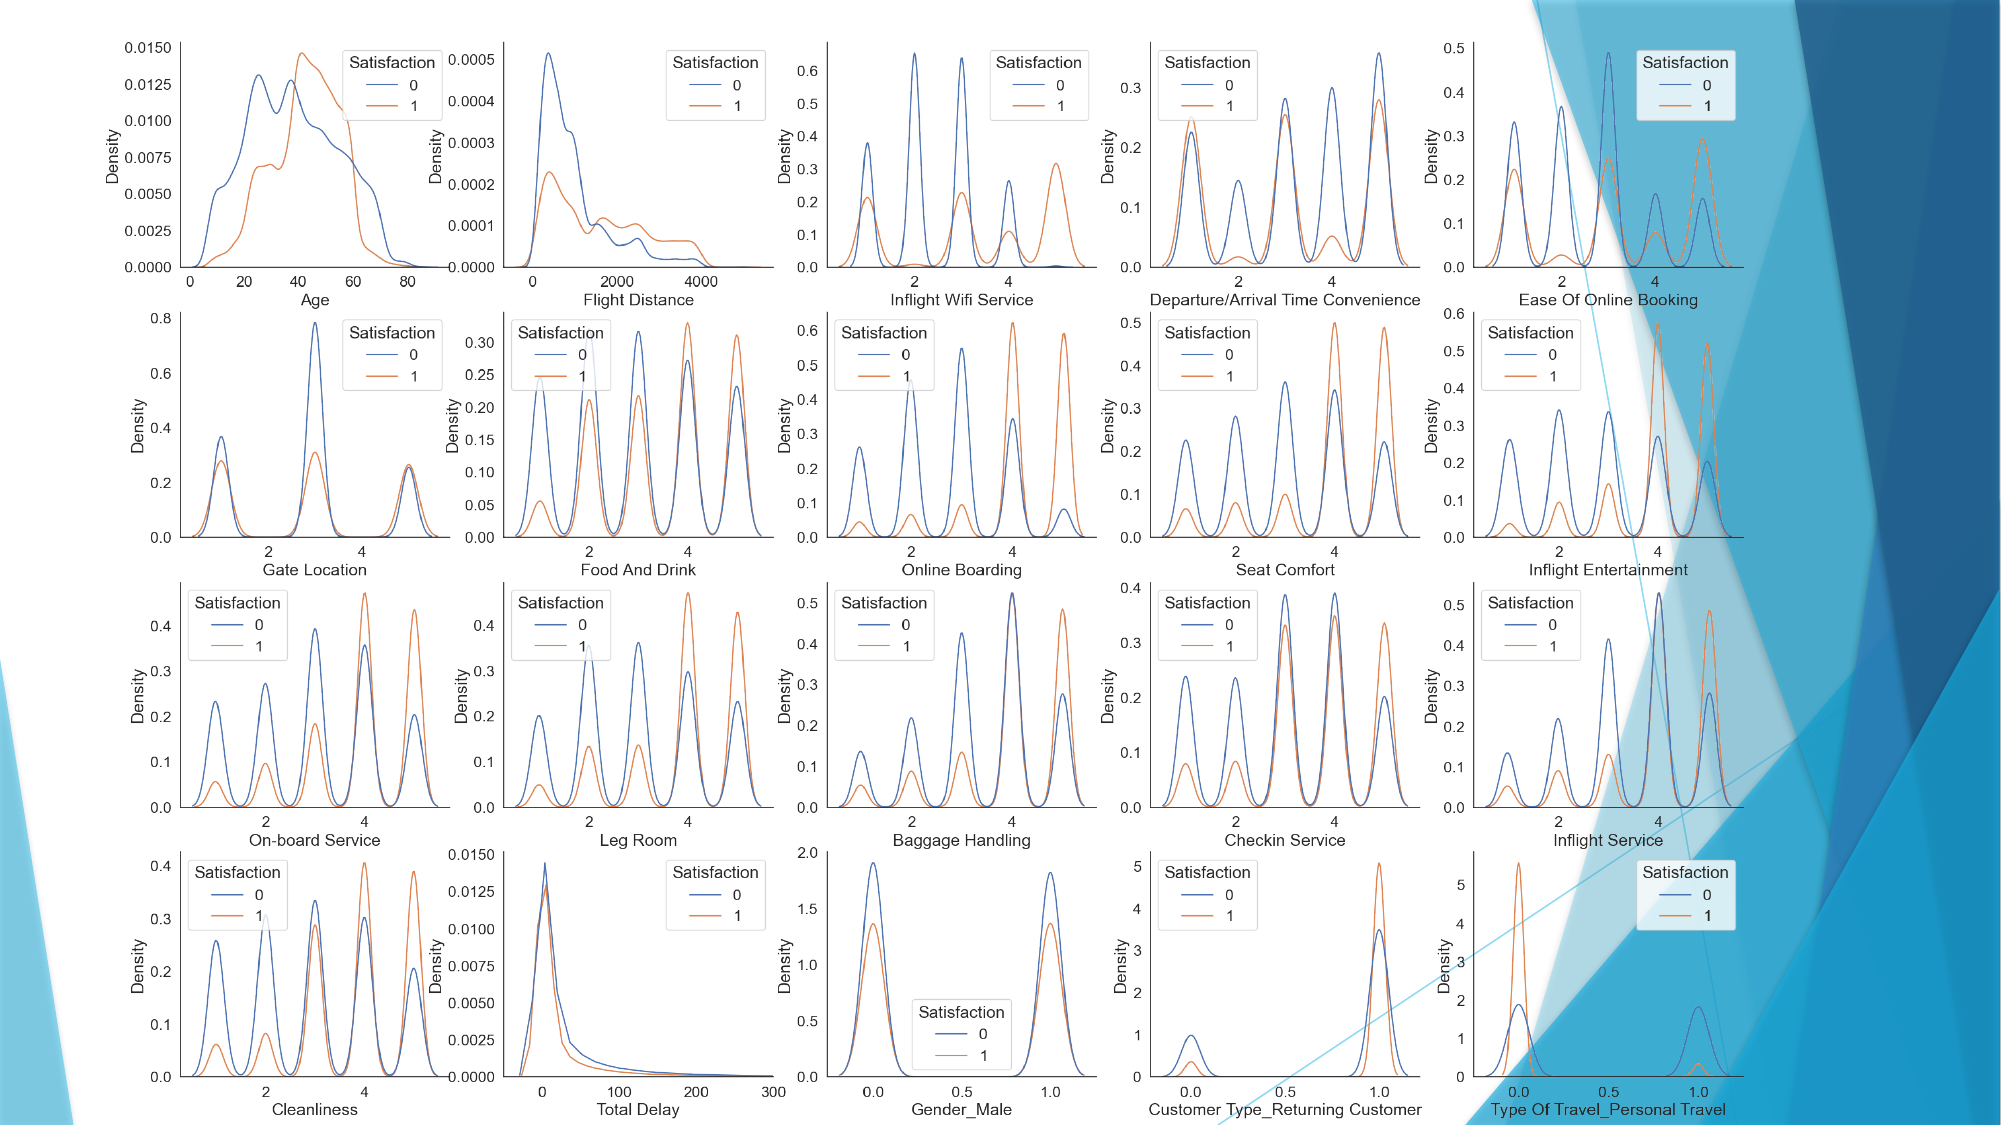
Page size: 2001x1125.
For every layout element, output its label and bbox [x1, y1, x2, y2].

picture [97, 34, 1749, 1125]
